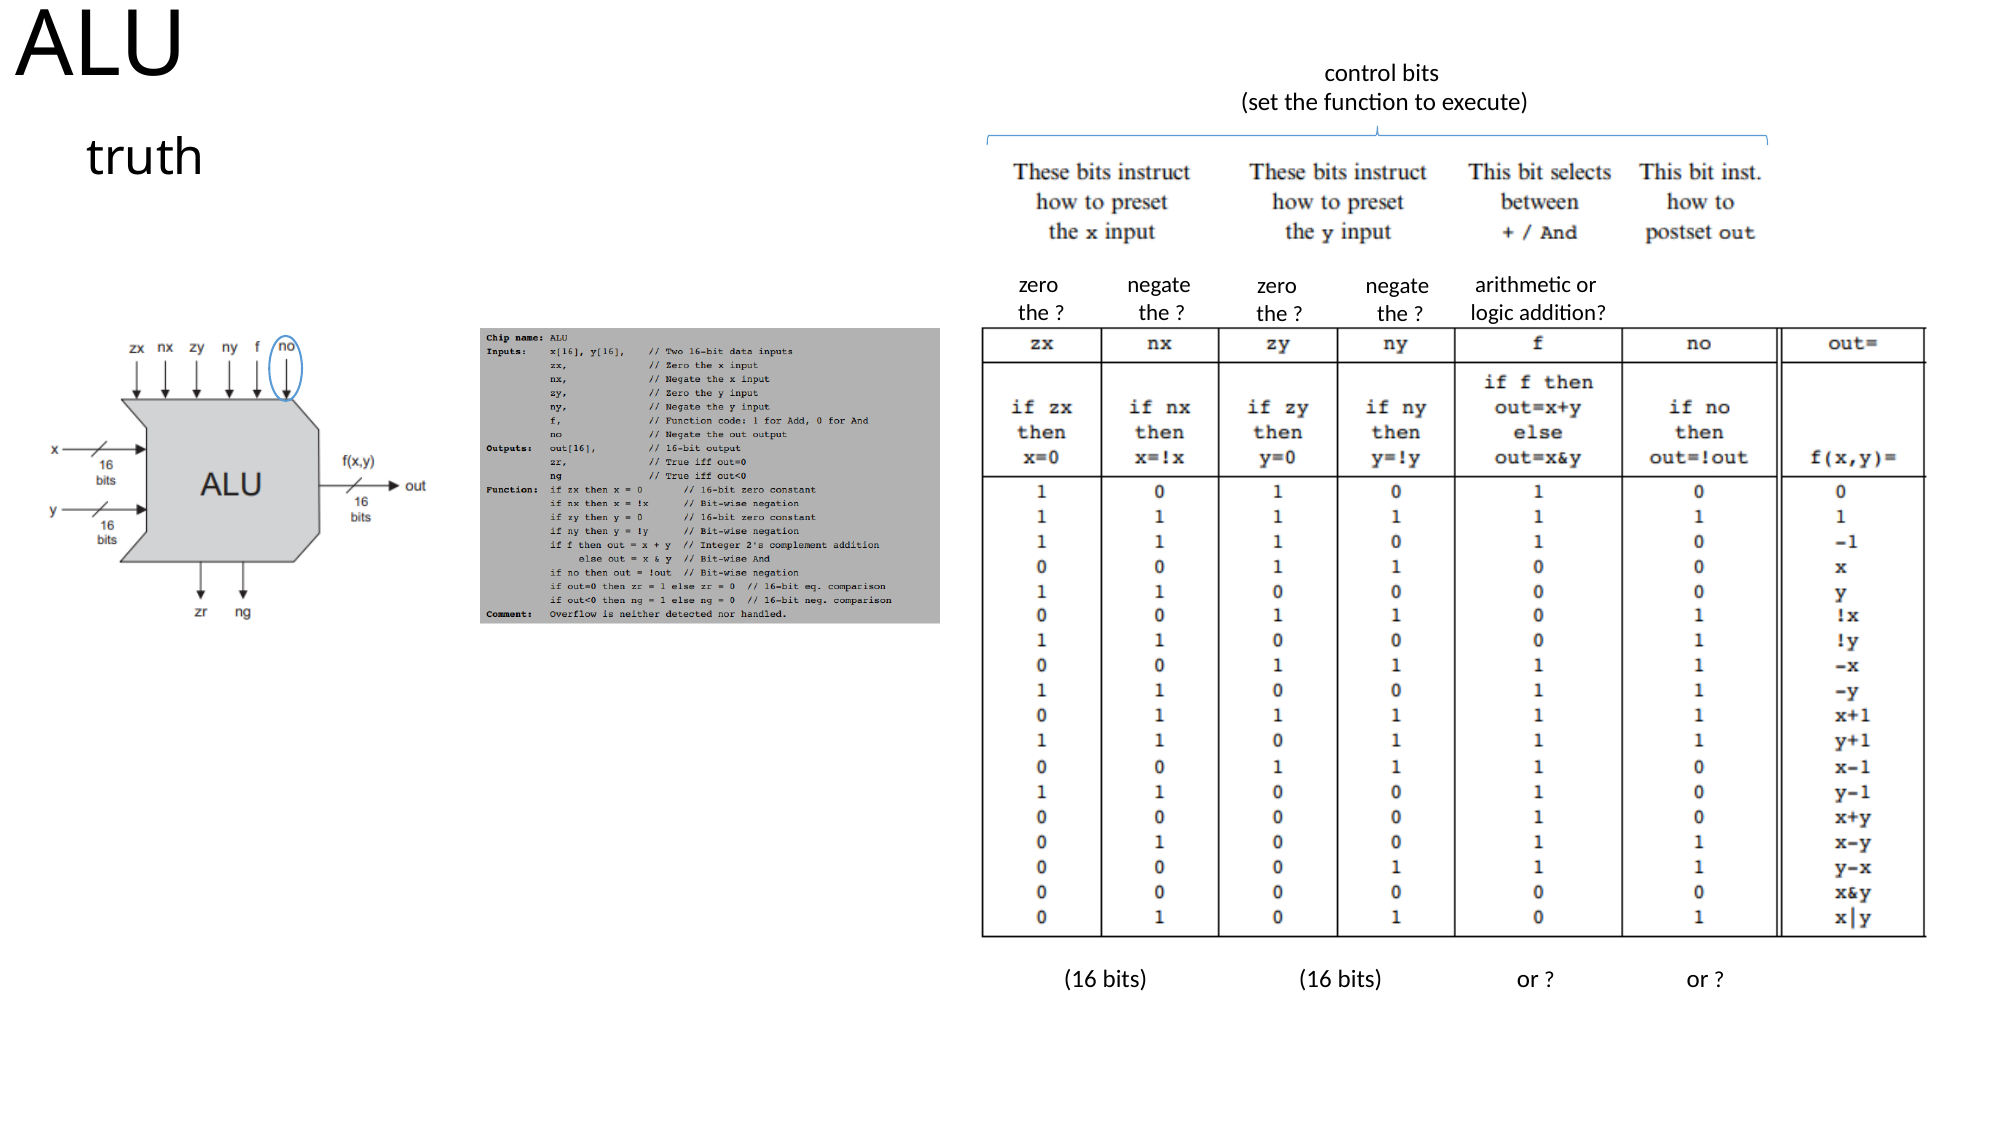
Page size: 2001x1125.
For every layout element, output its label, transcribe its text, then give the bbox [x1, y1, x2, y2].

picture [478, 327, 942, 626]
text_box [986, 125, 1769, 146]
picture [970, 153, 1765, 247]
picture [38, 327, 451, 626]
text_box arithmetic or logic addition? [1403, 262, 1674, 323]
title ALU truth [0, 0, 2000, 204]
text_box control bits (set the function to execute) [1098, 48, 1671, 124]
picture [968, 323, 1936, 947]
